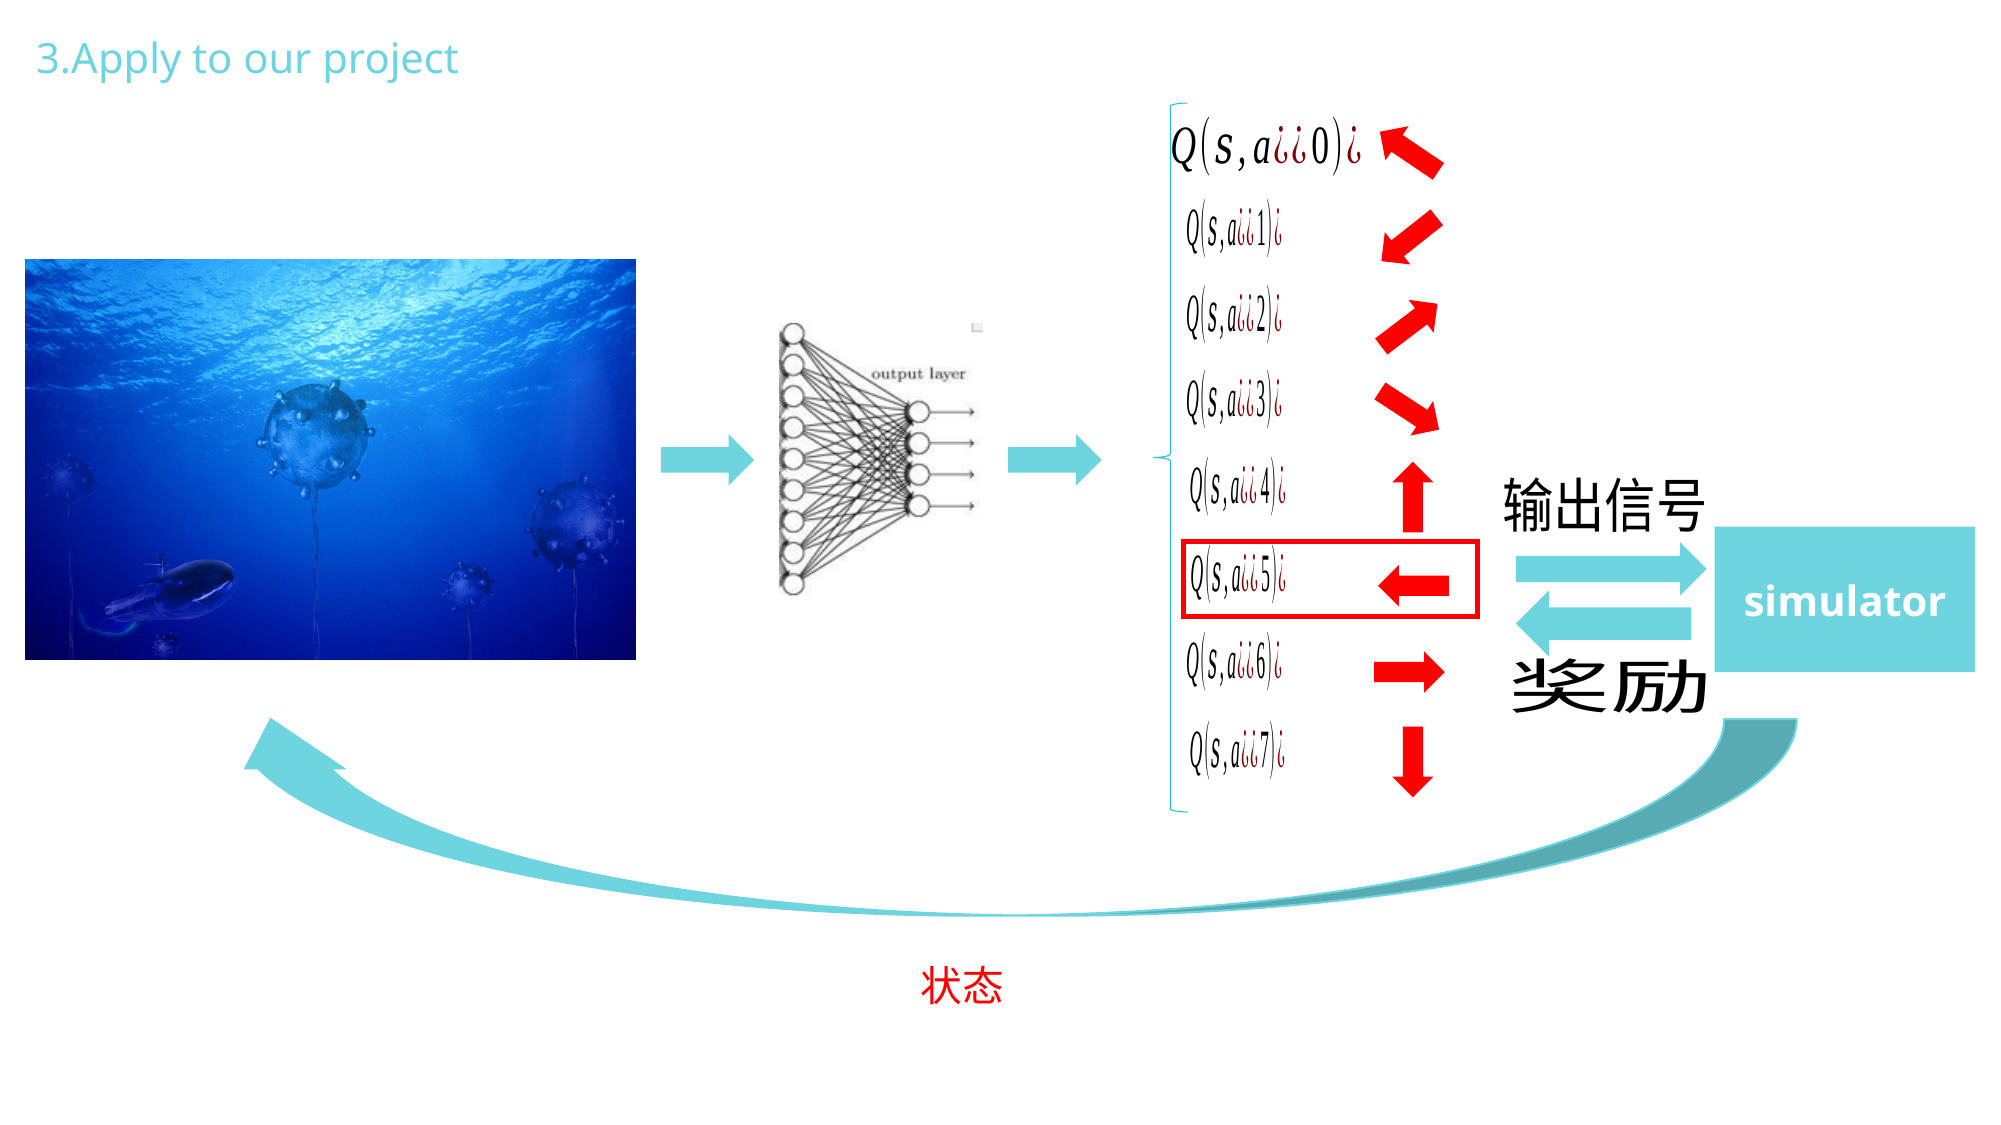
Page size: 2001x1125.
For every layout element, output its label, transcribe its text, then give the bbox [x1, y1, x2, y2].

text_box [1515, 542, 1707, 596]
text_box [1381, 209, 1444, 265]
text_box [243, 717, 1798, 917]
text_box [1375, 299, 1438, 355]
text_box [1392, 726, 1434, 798]
text_box [1374, 382, 1440, 436]
text_box [1374, 651, 1445, 693]
picture [25, 259, 636, 660]
text_box [1153, 102, 1188, 813]
text_box [1183, 540, 1479, 617]
text_box [1008, 434, 1102, 486]
picture [779, 323, 983, 597]
text_box [660, 434, 755, 486]
text_box 3.Apply to our project [21, 24, 1101, 90]
text_box [1392, 461, 1434, 533]
text_box [1515, 590, 1692, 657]
text_box simulator [1714, 526, 1976, 673]
text_box [1379, 126, 1445, 180]
